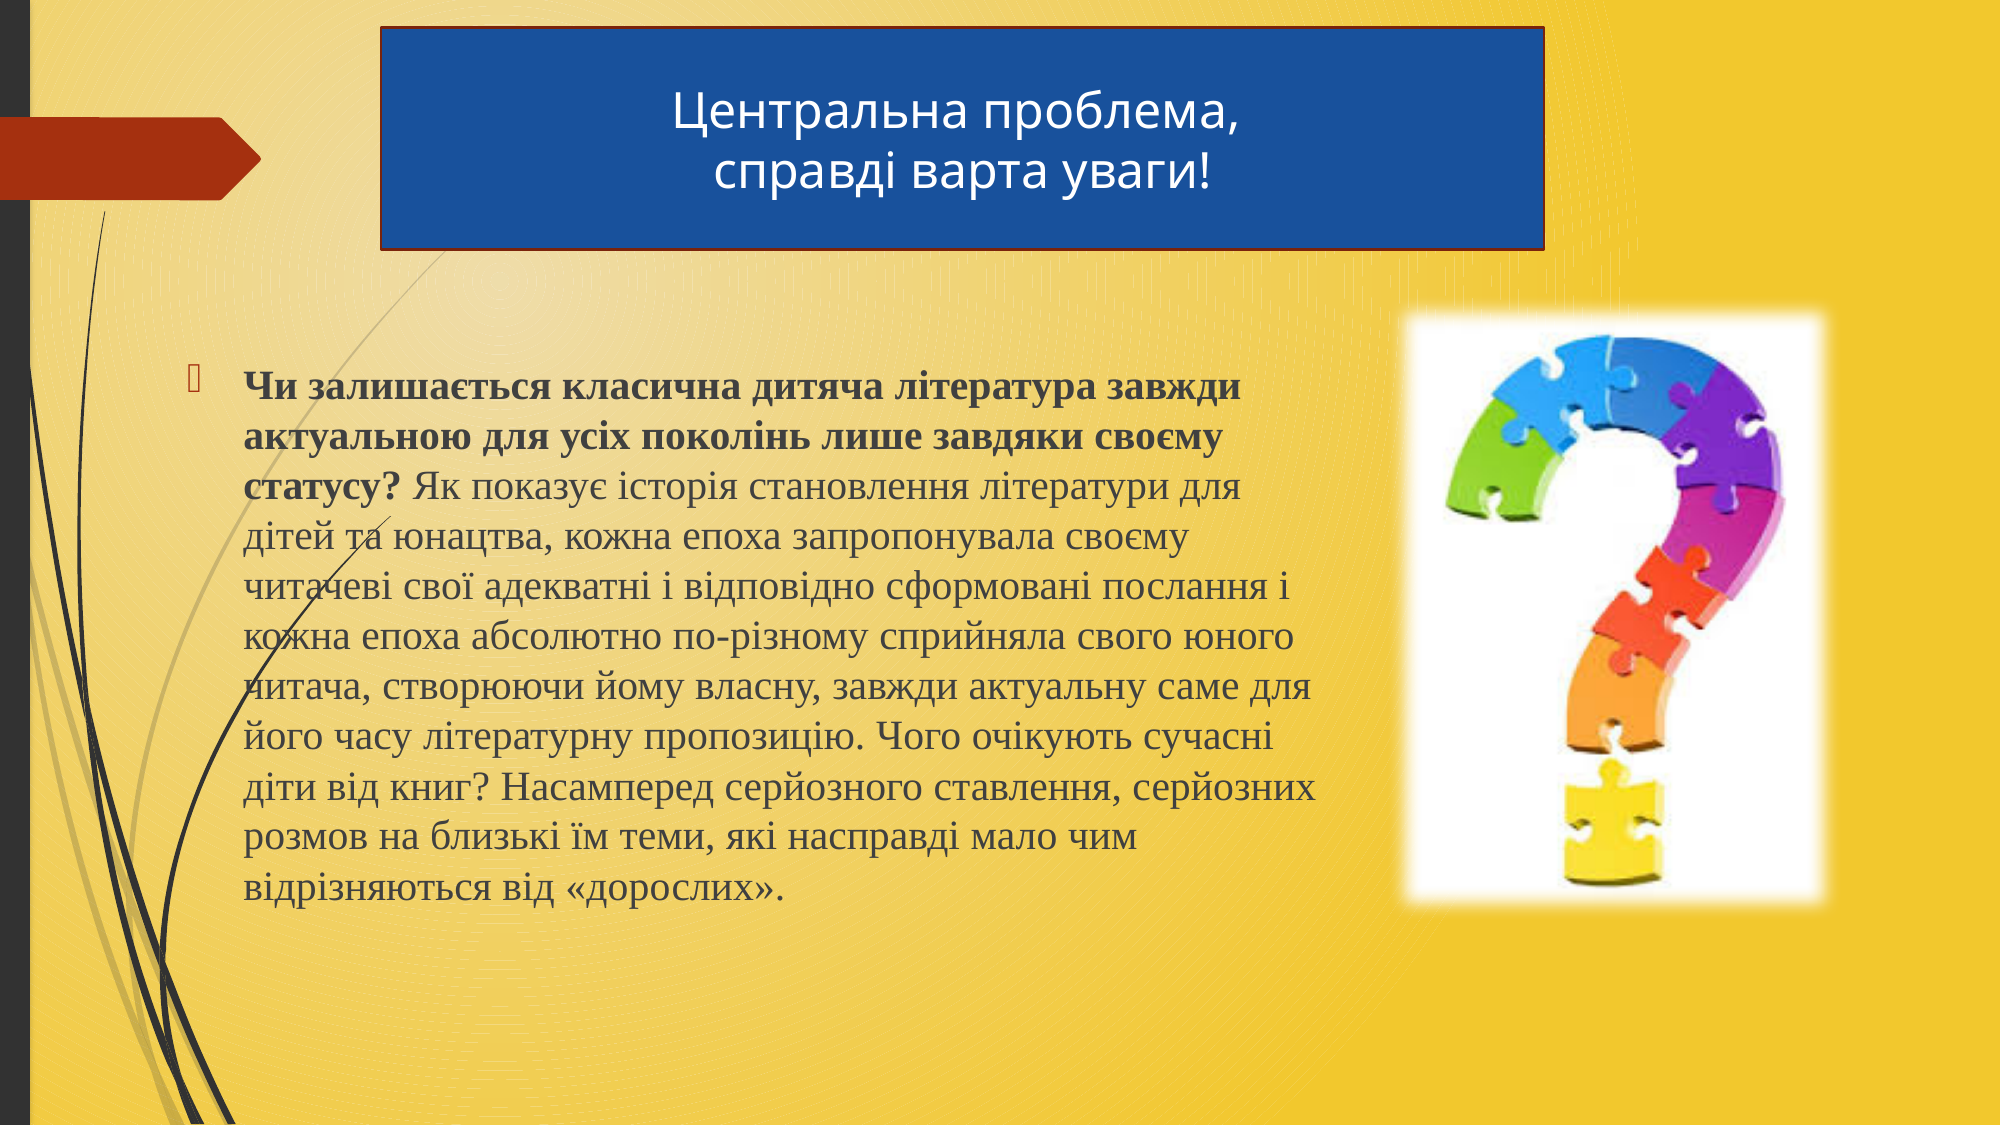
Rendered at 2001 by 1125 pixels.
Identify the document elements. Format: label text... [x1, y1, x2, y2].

text_box Центральна проблема, справді варта уваги! [380, 26, 1545, 251]
picture [1386, 293, 1843, 922]
list Чи залишається класична дитяча література завжди актуальною для усіх поколінь лише завдяки своєму статусу? Як показує історія становлення літератури для дітей та юнацтва, кожна епоха запропонувала своєму читачеві свої адекватні і відповідно сформовані послання і кожна епоха абсолютно по-різному сприйняла свого юного читача, створюючи йому власну, завжди актуальну саме для його часу літературну пропозицію. Чого очікують сучасні діти від книг? Насамперед серйозного ставлення, серйозних розмов на близькі їм теми, які насправді мало чим відрізняються від «дорослих». [172, 350, 1336, 1058]
